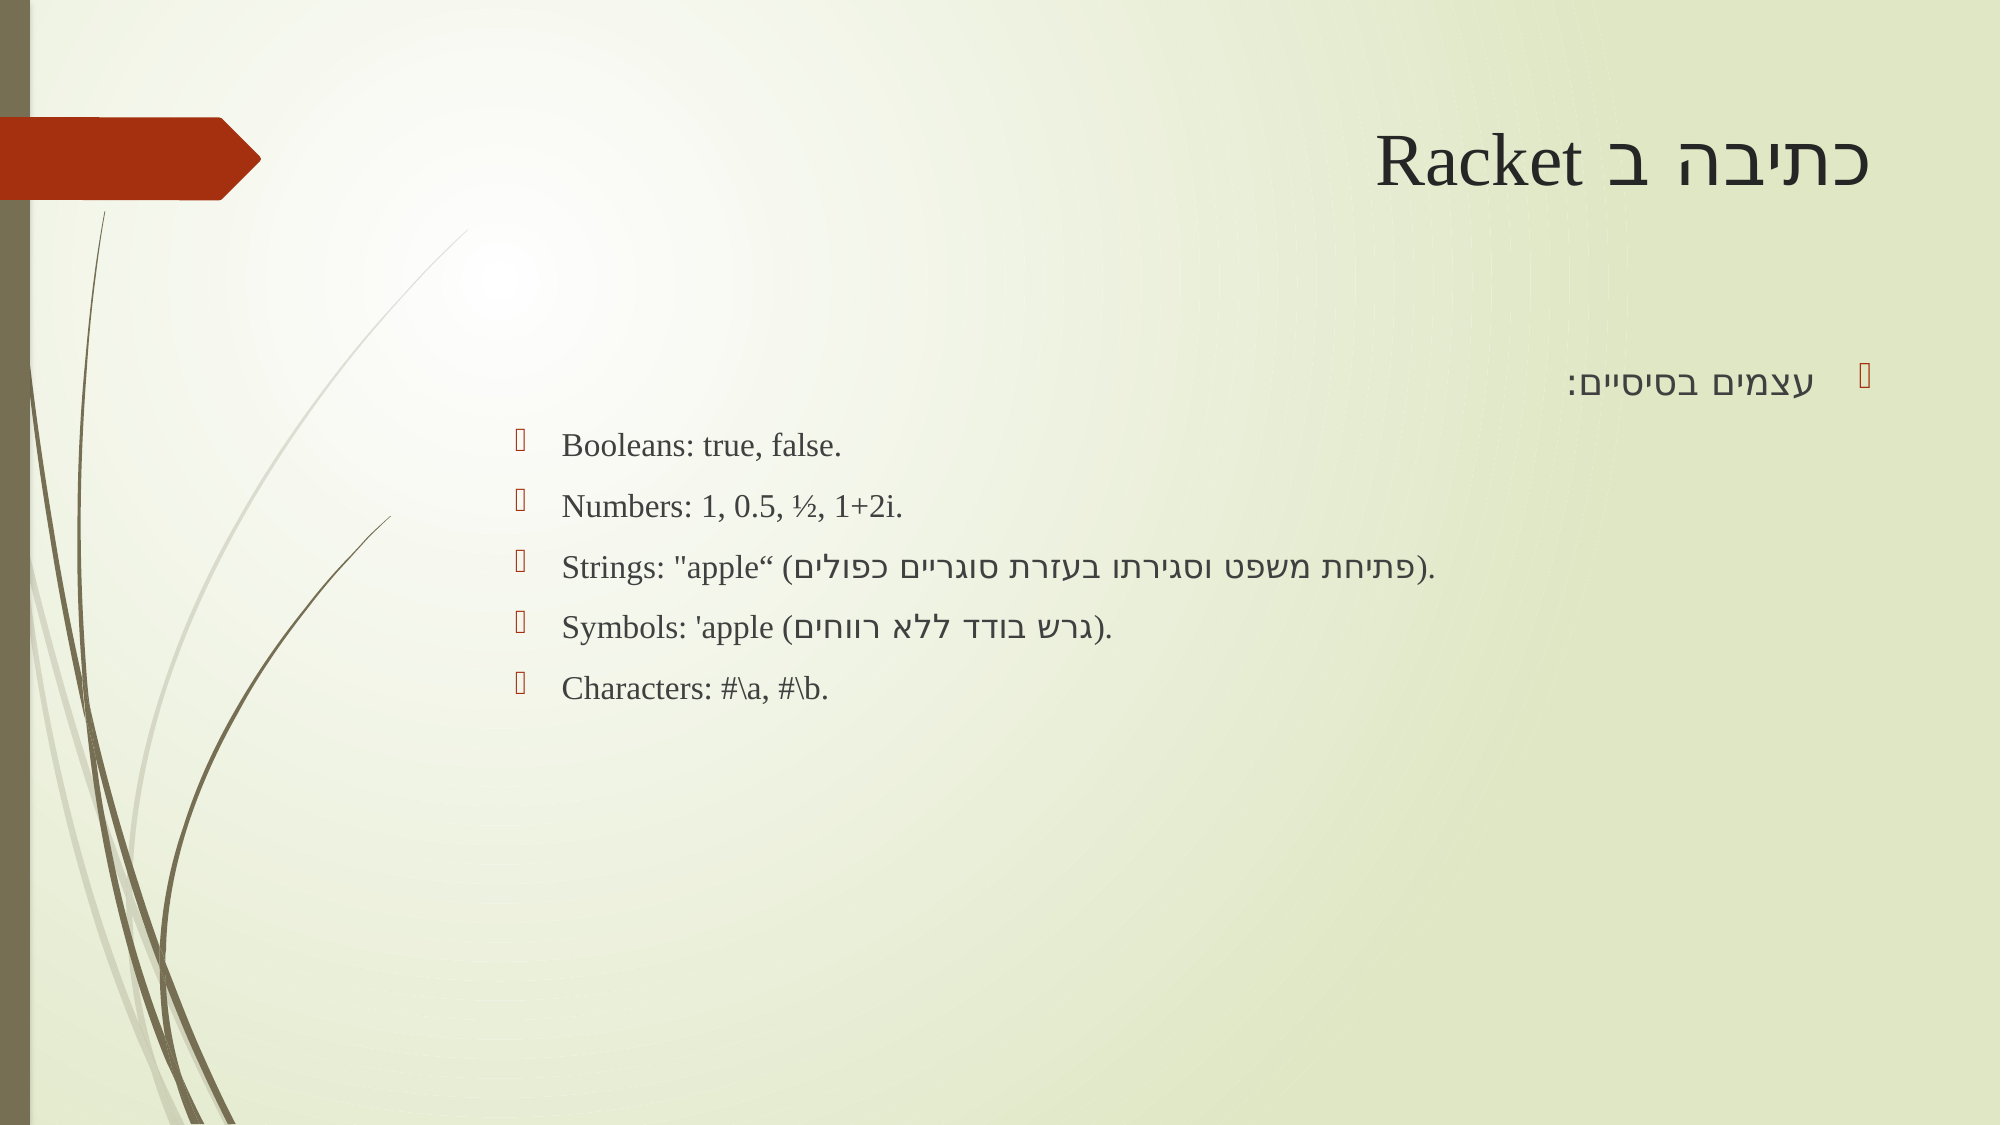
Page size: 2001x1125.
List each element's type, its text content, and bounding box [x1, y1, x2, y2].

list עצמים בסיסיים: Booleans: true, false. Numbers: 1, 0.5, ½, 1+2i. Strings: "apple“ (פתיחת משפט וסגירתו בעזרת סוגריים כפולים). Symbols: 'apple (גרש בודד ללא רווחים). Characters: #\a, #\b. [424, 350, 1888, 970]
title כתיבה ב Racket [425, 102, 1888, 313]
